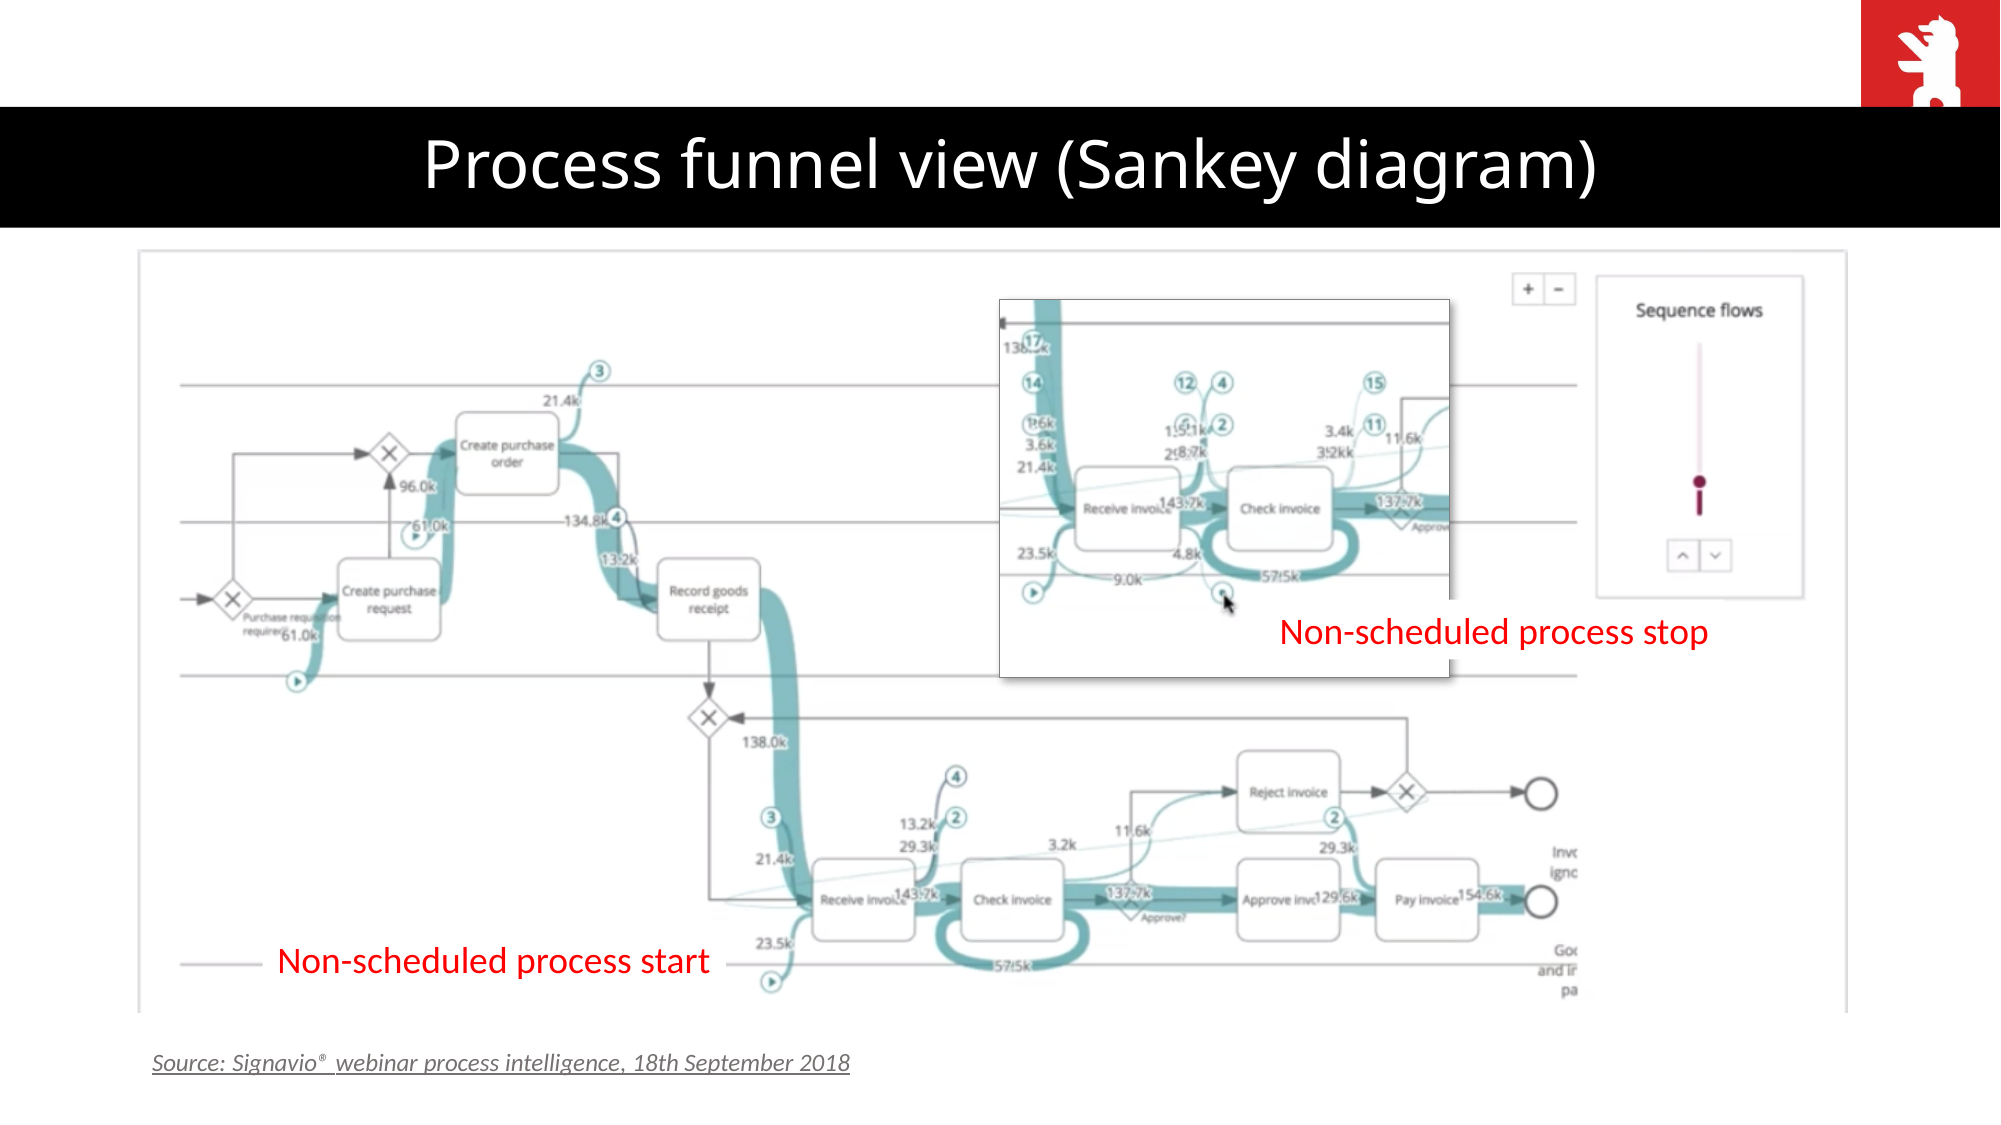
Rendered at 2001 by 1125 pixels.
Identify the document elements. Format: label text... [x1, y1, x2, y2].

text_box [0, 106, 2000, 229]
text_box Source: Signavio® webinar process intelligence, 18th September 2018 [137, 1039, 1649, 1085]
picture [137, 249, 1848, 1013]
picture [1861, 0, 2000, 106]
title Process funnel view (Sankey diagram) [91, 105, 1931, 228]
